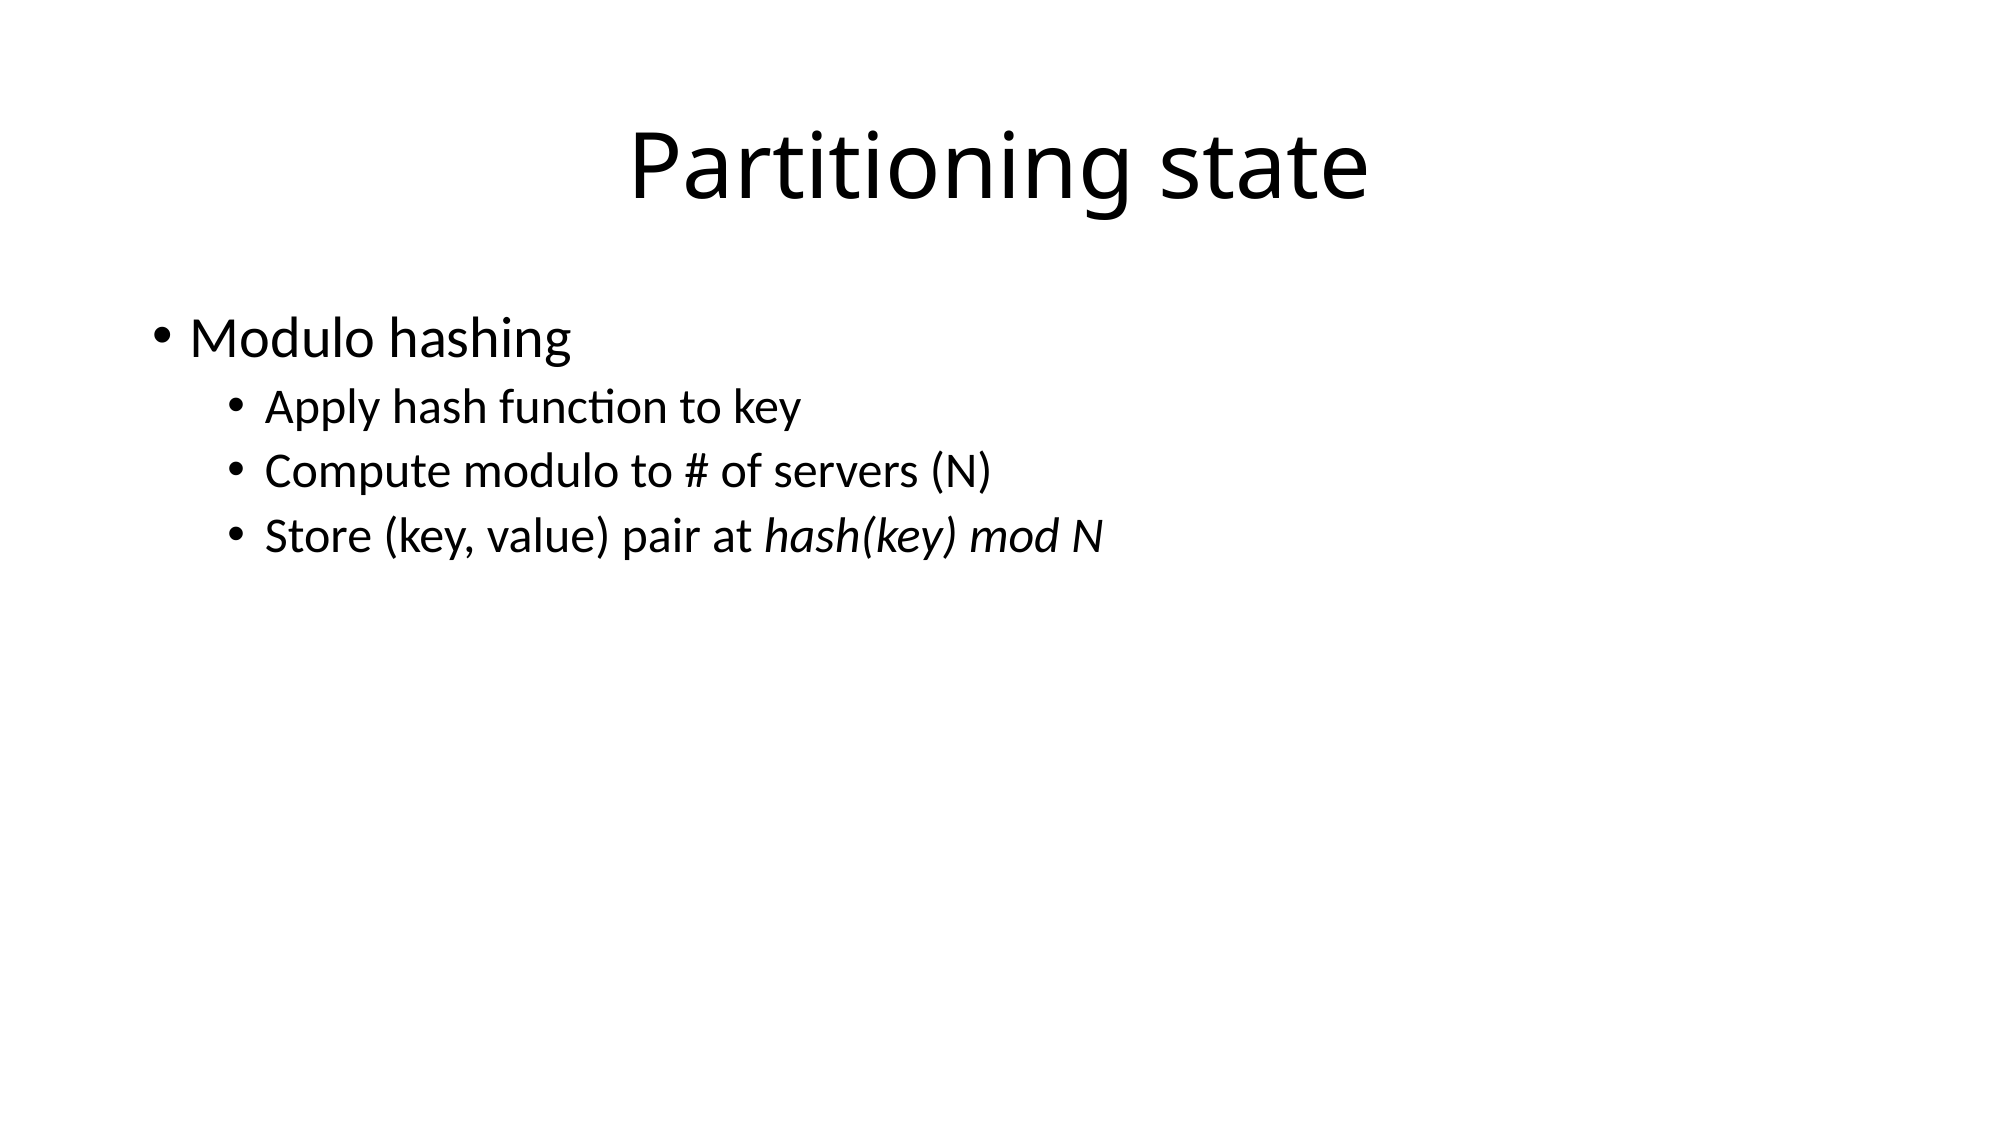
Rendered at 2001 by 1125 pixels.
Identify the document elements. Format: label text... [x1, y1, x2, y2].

list Modulo hashing Apply hash function to key Compute modulo to # of servers (N) Store (key, value) pair at hash(key) mod N [137, 299, 1863, 1075]
title Partitioning state [137, 59, 1863, 278]
